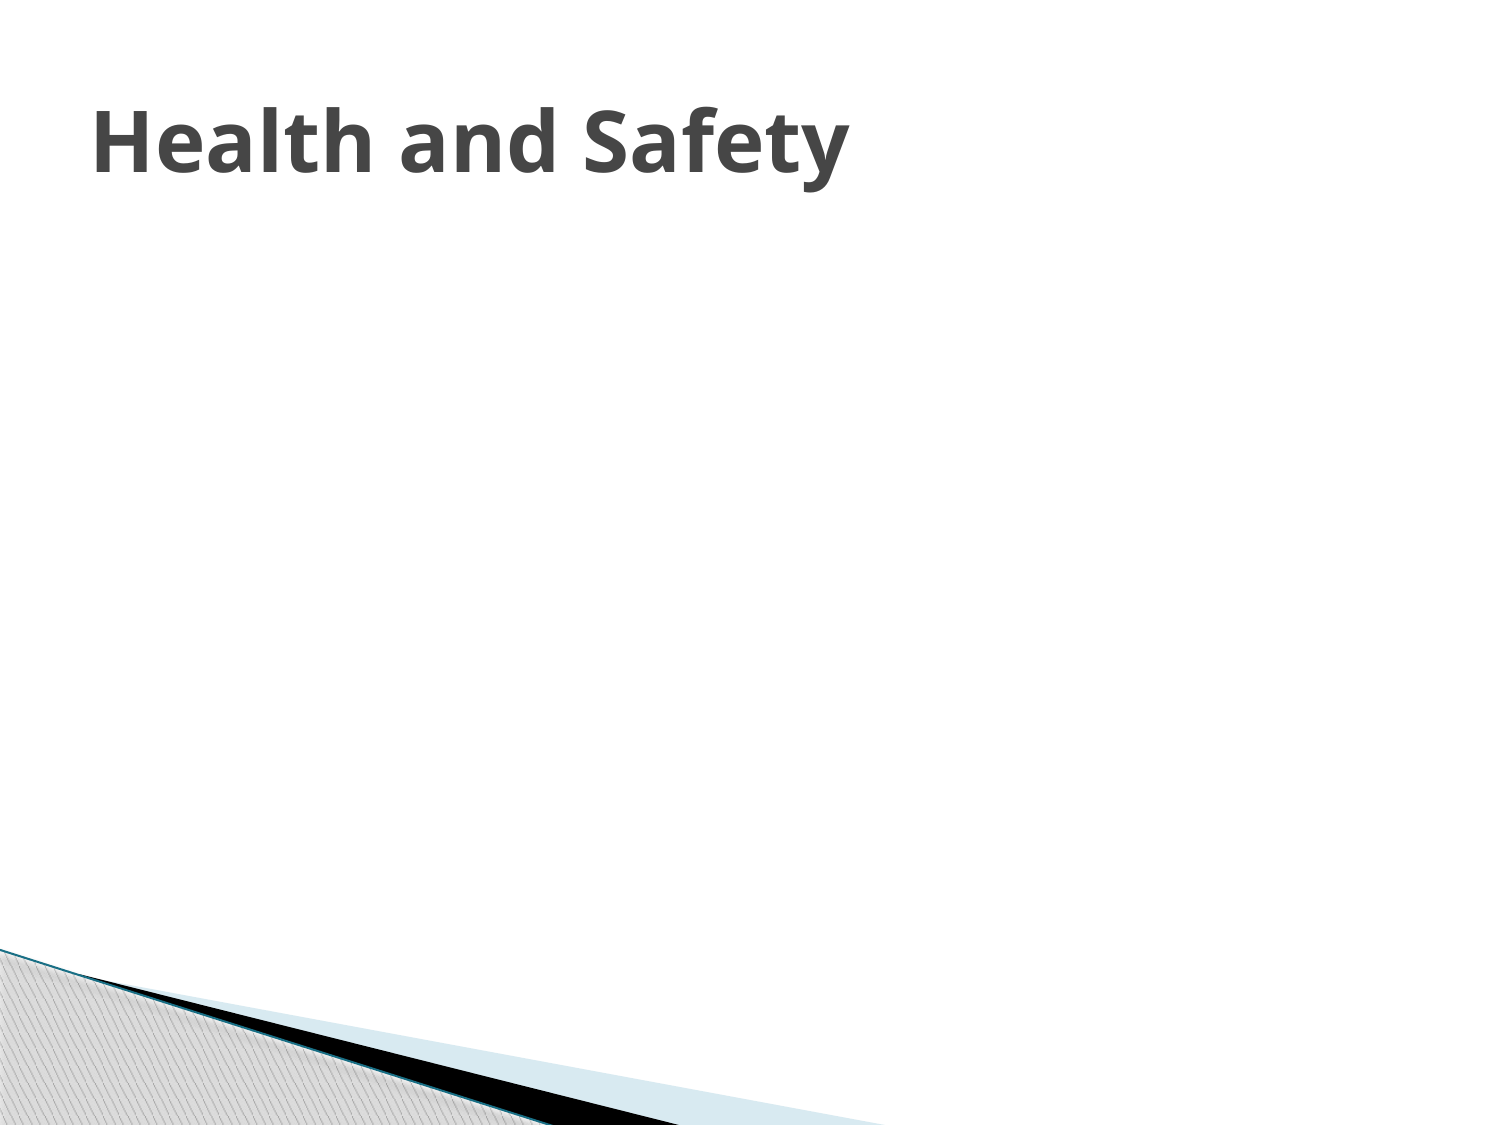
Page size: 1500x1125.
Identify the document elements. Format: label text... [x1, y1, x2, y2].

title Health and Safety [75, 45, 1425, 233]
